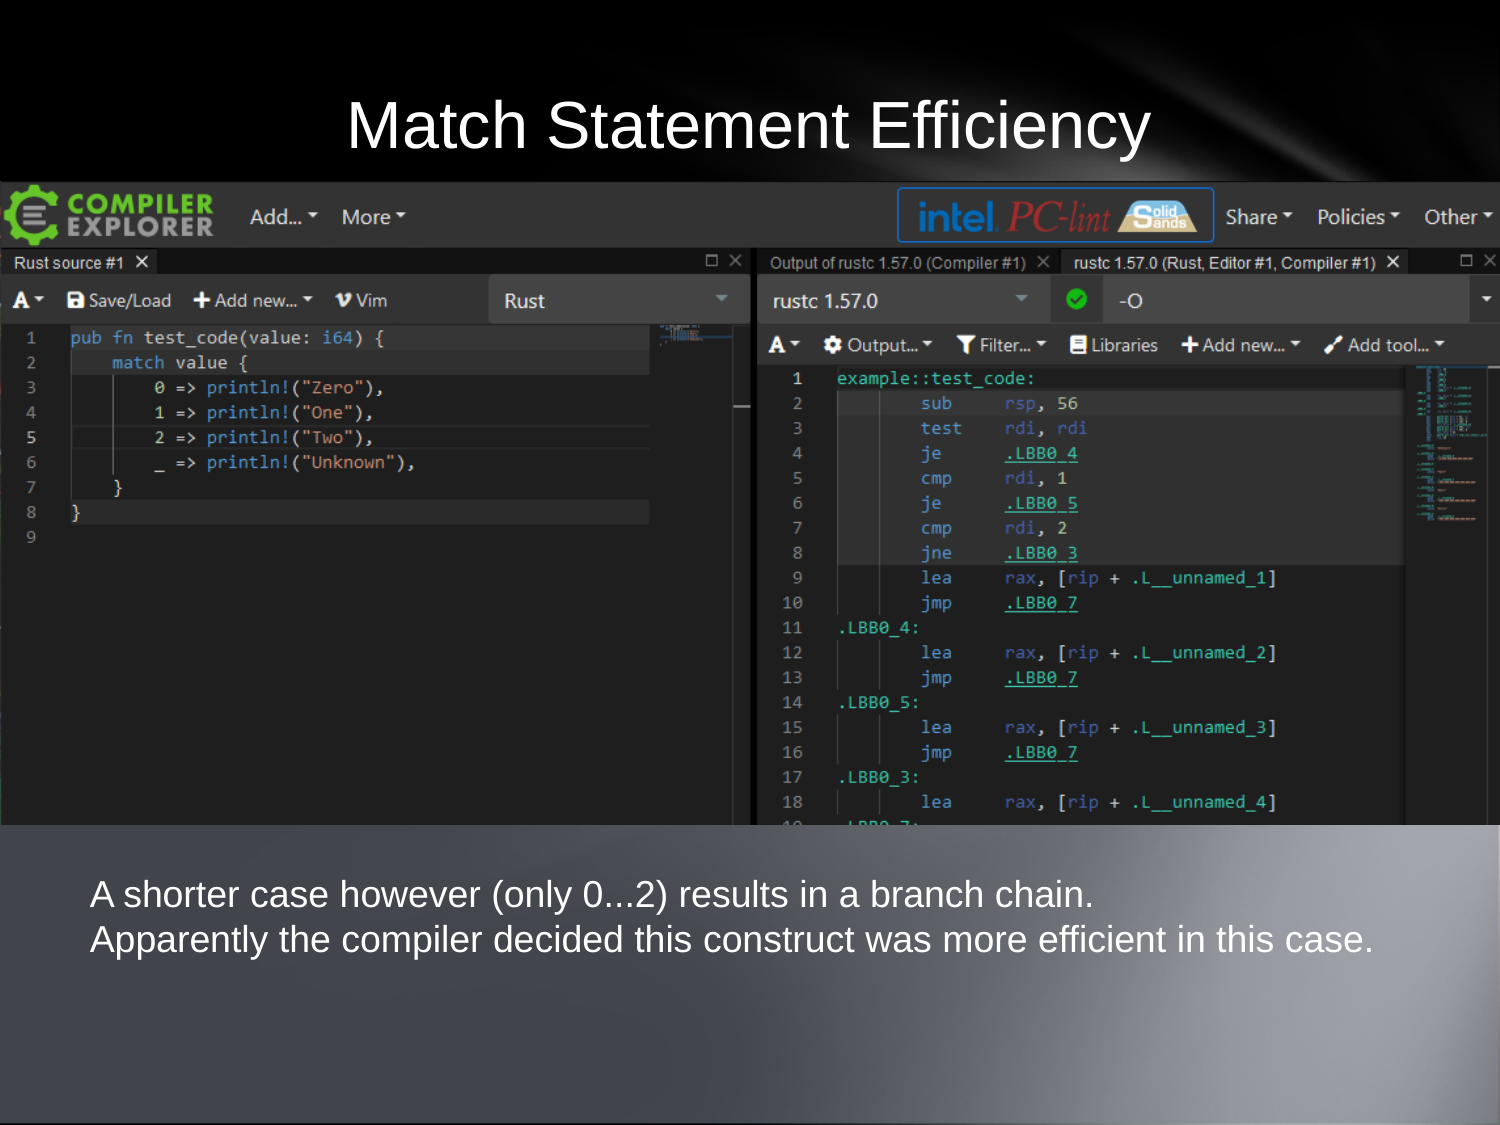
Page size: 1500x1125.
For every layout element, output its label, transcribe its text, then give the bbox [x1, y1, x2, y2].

picture [0, 0, 1500, 1125]
text_box A shorter case however (only 0...2) results in a branch chain. Apparently the compiler decided this construct was more efficient in this case. [74, 862, 1425, 962]
text_box Match Statement Efficiency [149, 74, 1350, 164]
